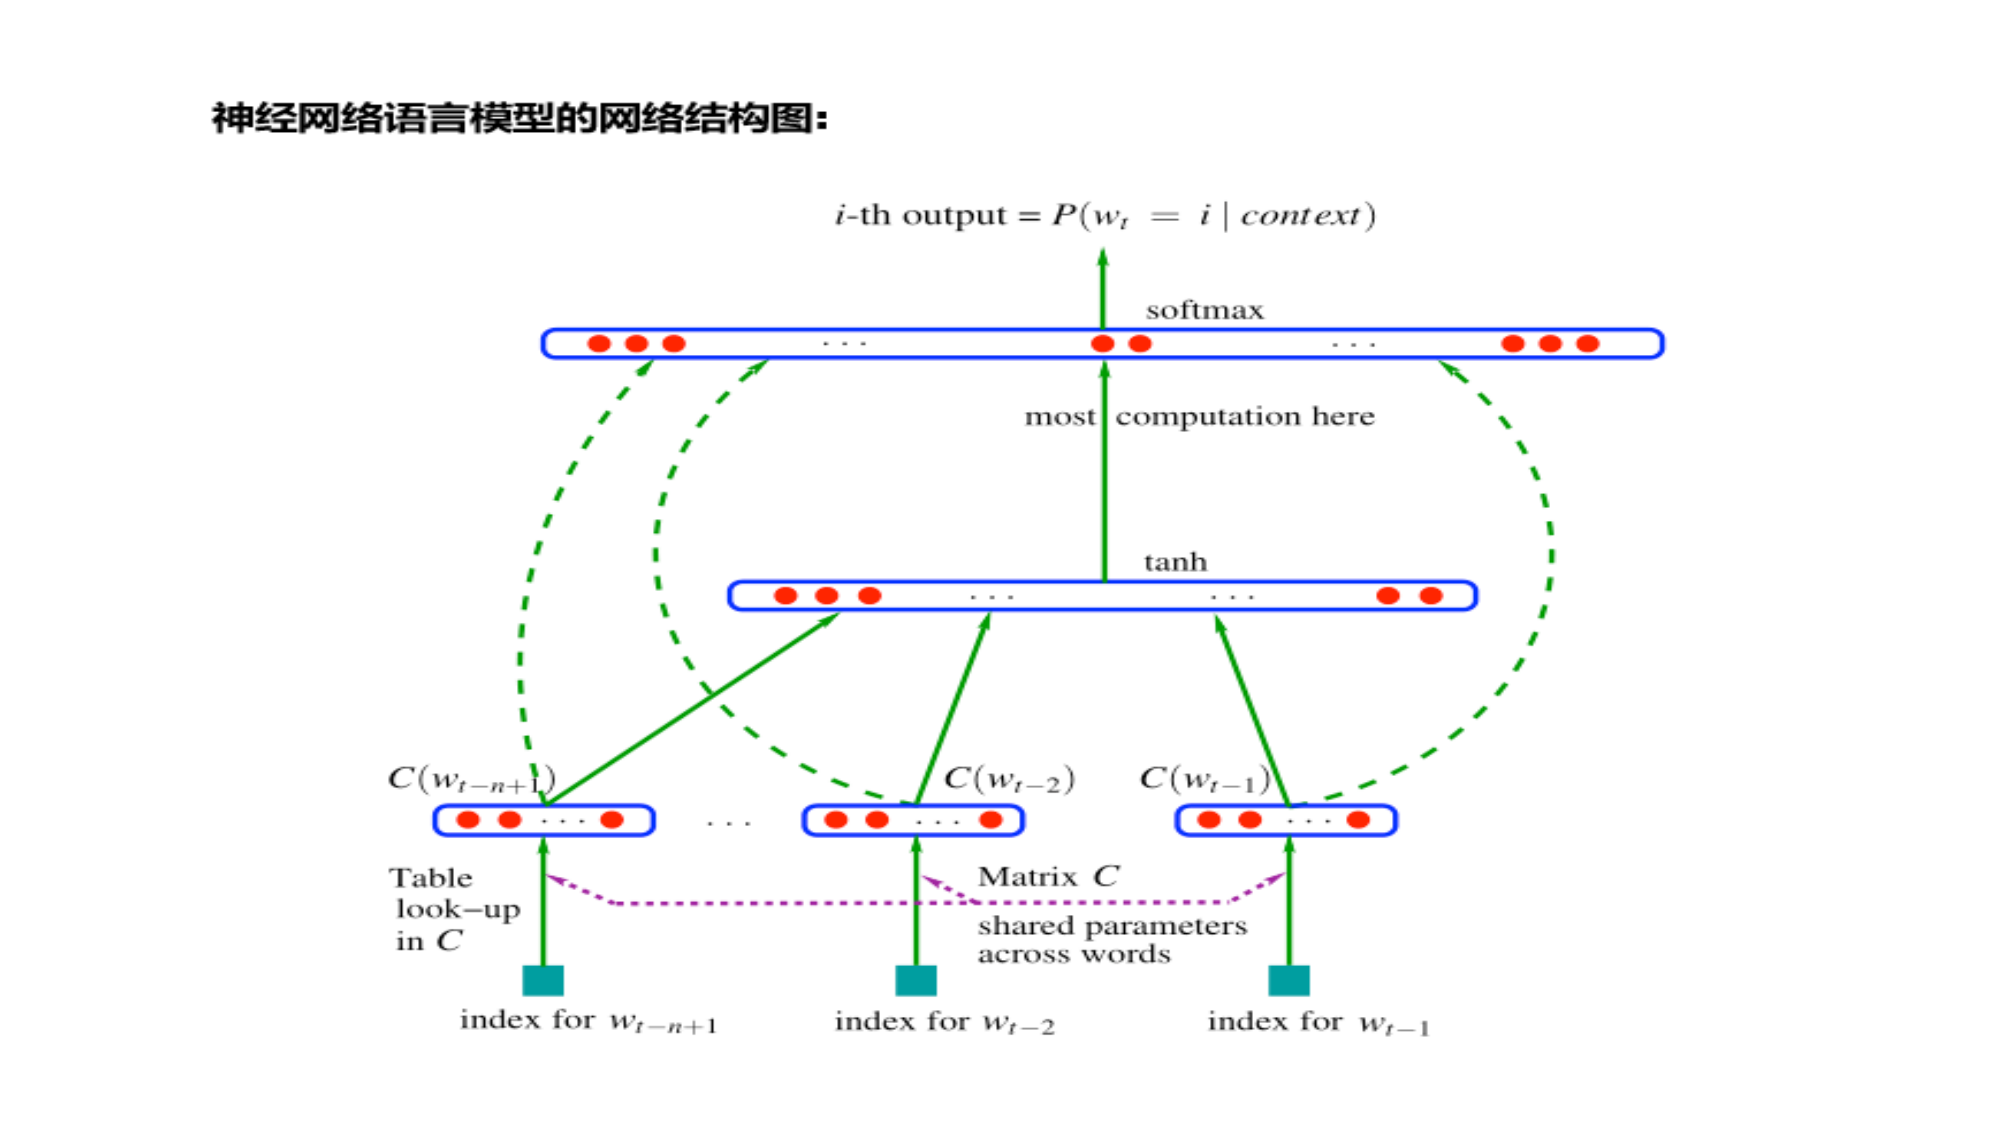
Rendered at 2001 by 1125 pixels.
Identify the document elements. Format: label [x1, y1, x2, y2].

list [203, 93, 1672, 1061]
